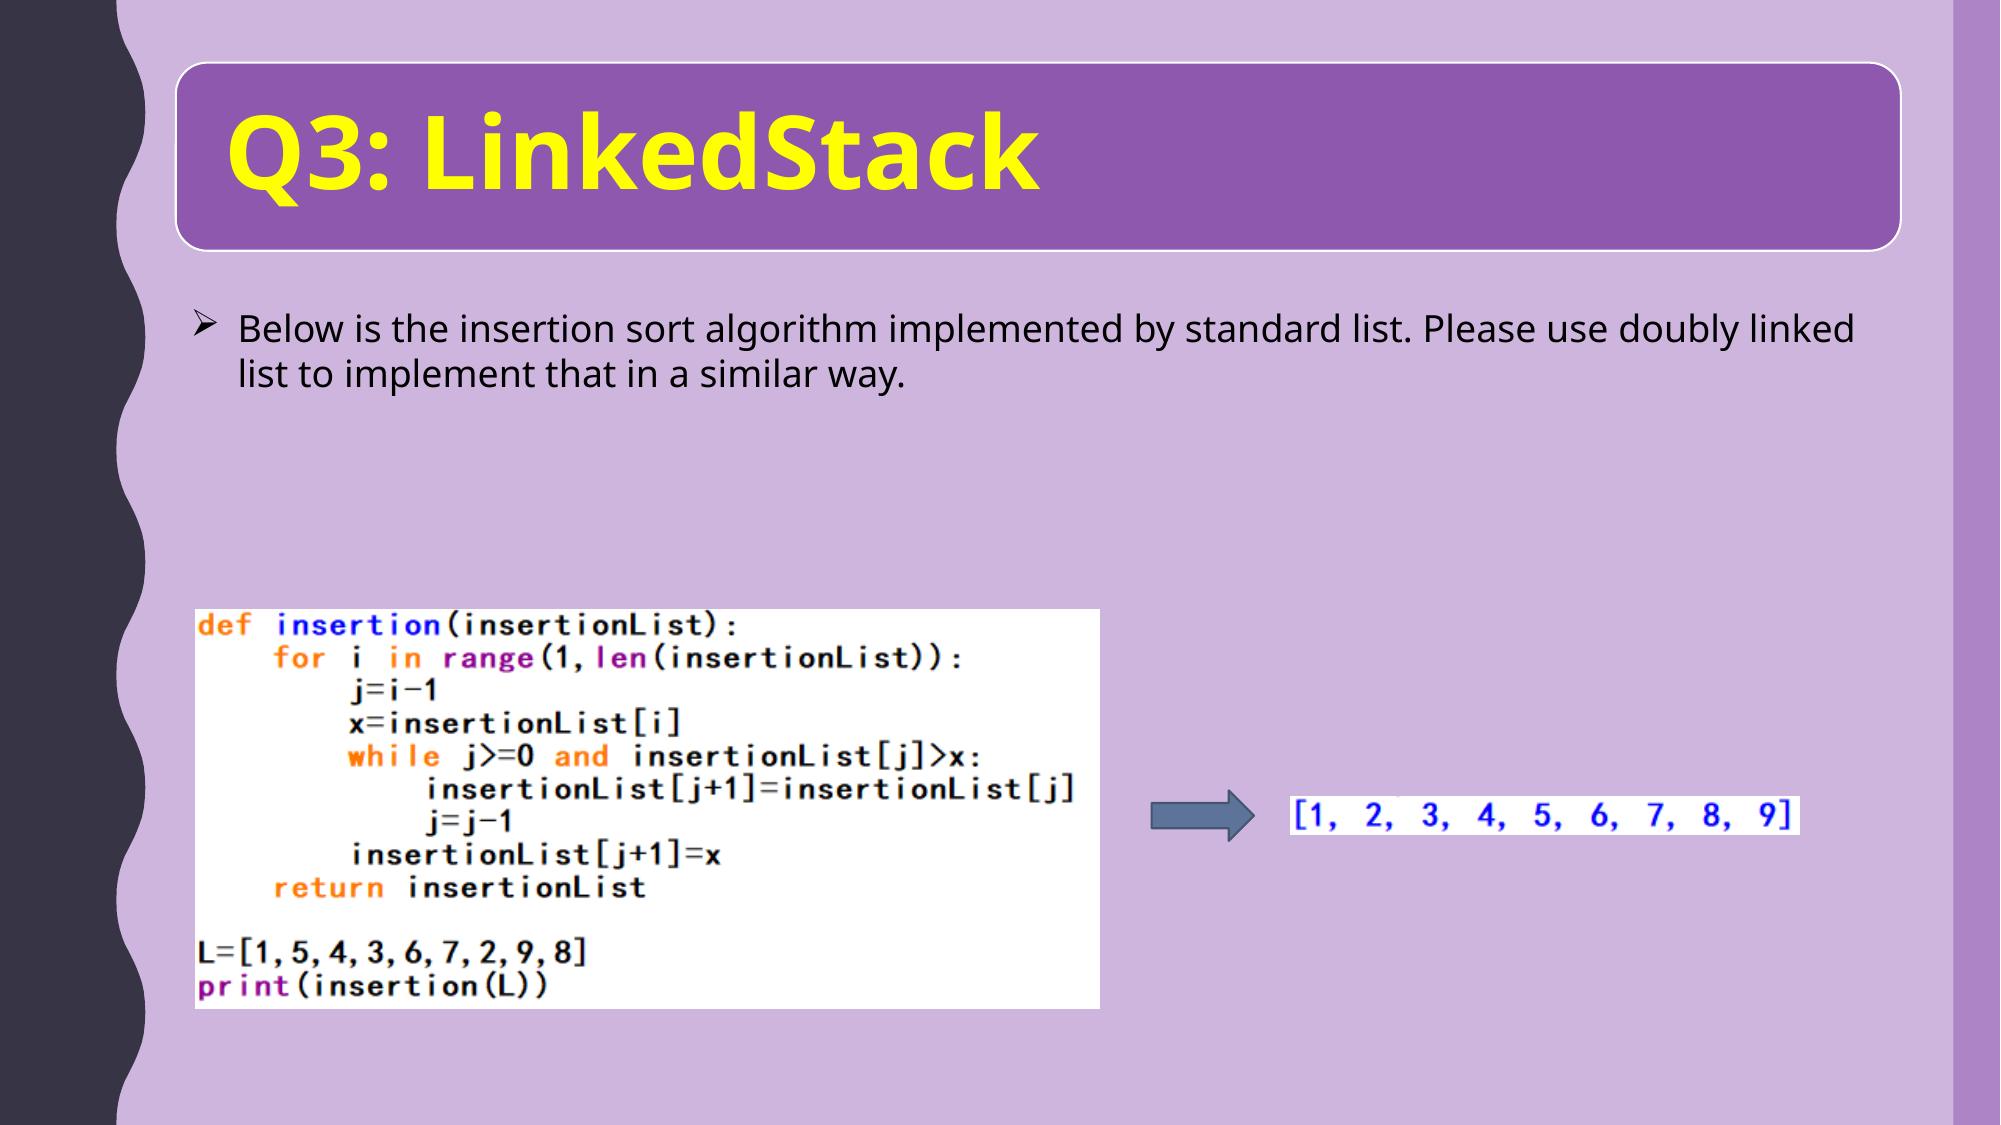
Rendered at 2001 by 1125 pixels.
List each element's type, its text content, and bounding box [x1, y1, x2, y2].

picture [195, 609, 1100, 1009]
text_box Below is the insertion sort algorithm implemented by standard list. Please use doubly linked list to implement that in a similar way. [175, 297, 1901, 403]
picture [1290, 796, 1800, 835]
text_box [176, 71, 1901, 251]
text_box [1150, 789, 1255, 842]
